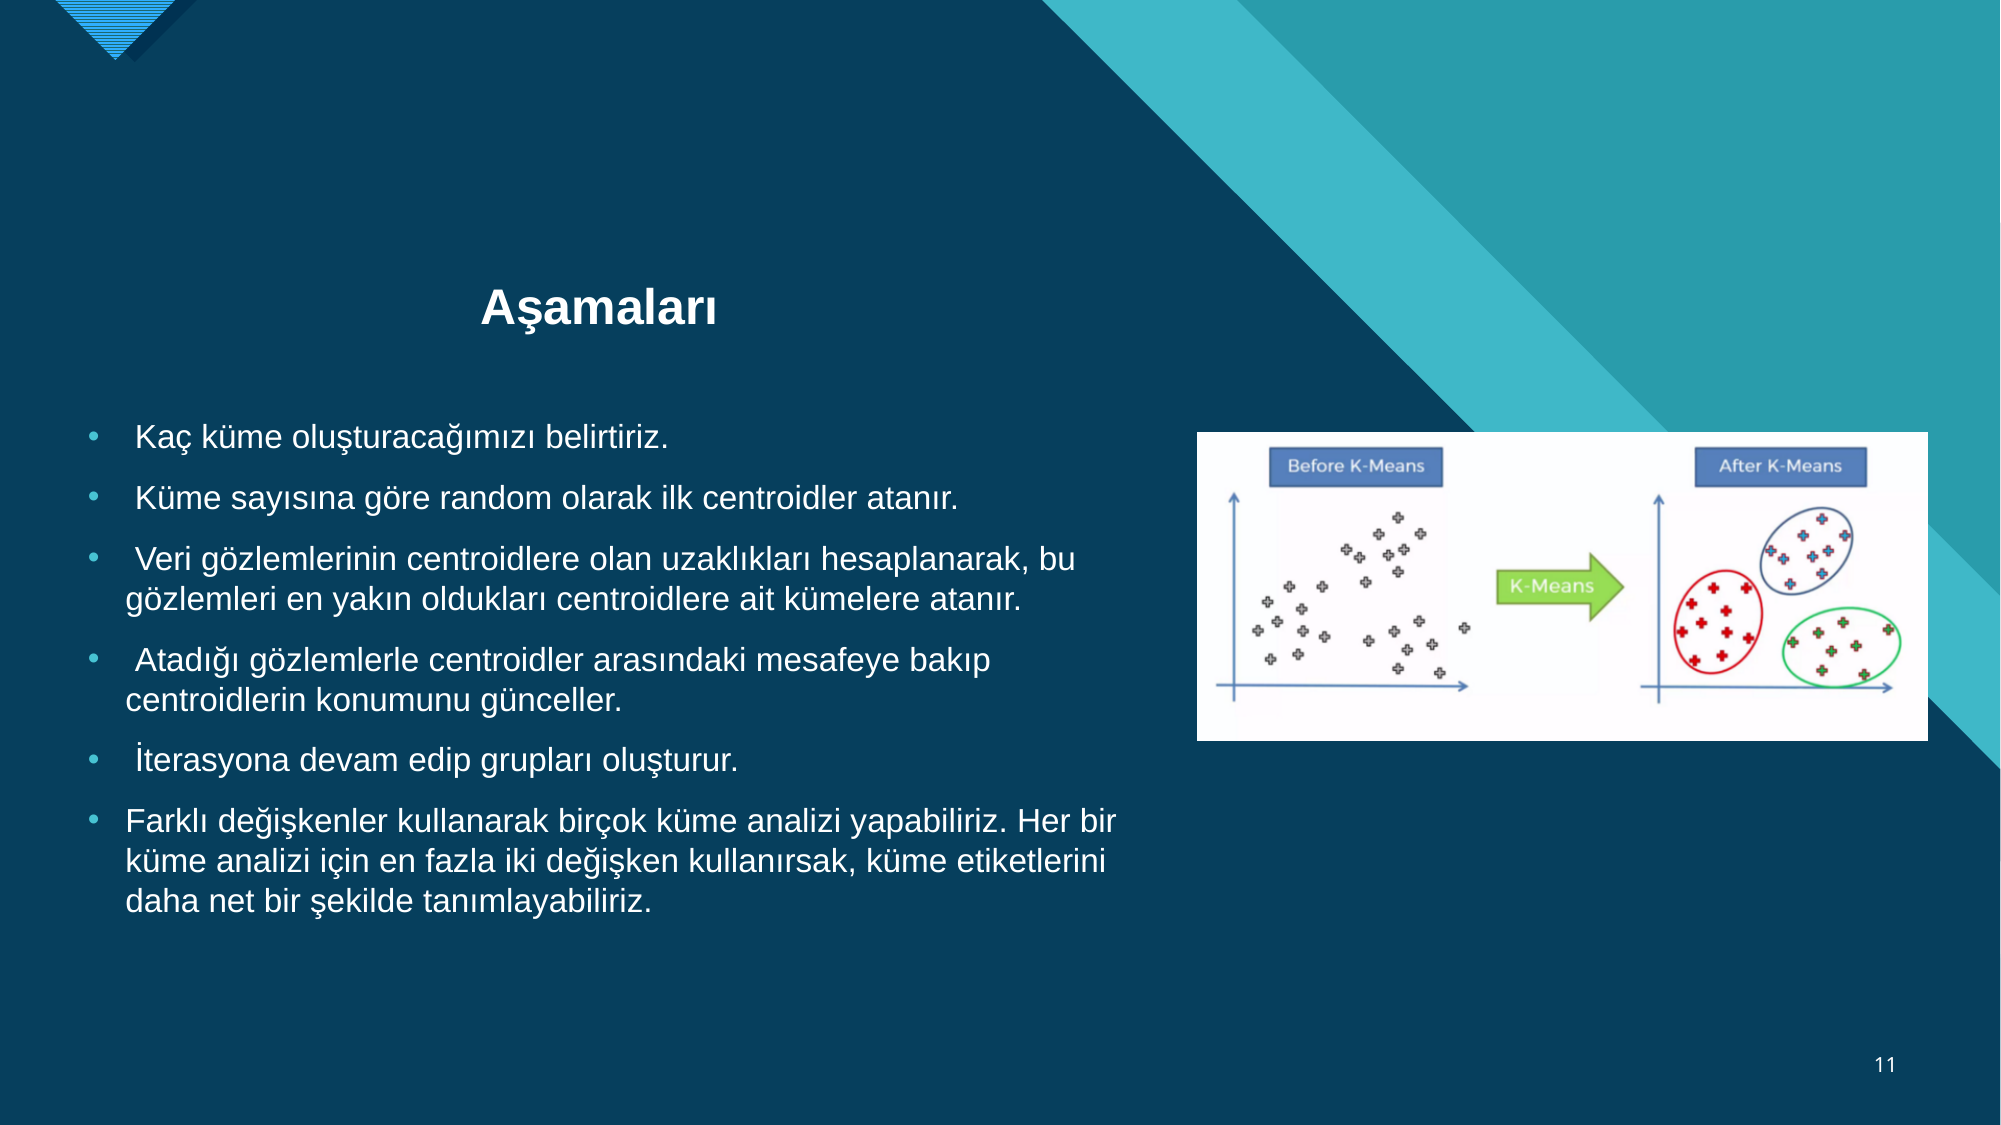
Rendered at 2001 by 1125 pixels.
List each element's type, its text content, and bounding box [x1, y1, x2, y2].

list Aşamaları Kaç küme oluşturacağımızı belirtiriz. Küme sayısına göre random olarak ilk centroidler atanır. Veri gözlemlerinin centroidlere olan uzaklıkları hesaplanarak, bu gözlemleri en yakın oldukları centroidlere ait kümelere atanır. Atadığı gözlemlerle centroidler arasındaki mesafeye bakıp centroidlerin konumunu günceller. İterasyona devam edip grupları oluşturur. Farklı değişkenler kullanarak birçok küme analizi yapabiliriz. Her bir küme analizi için en fazla iki değişken kullanırsak, küme etiketlerini daha net bir şekilde tanımlayabiliriz. [72, 266, 1175, 939]
picture [1198, 432, 1929, 740]
slide_number 11 [1845, 1035, 1913, 1096]
